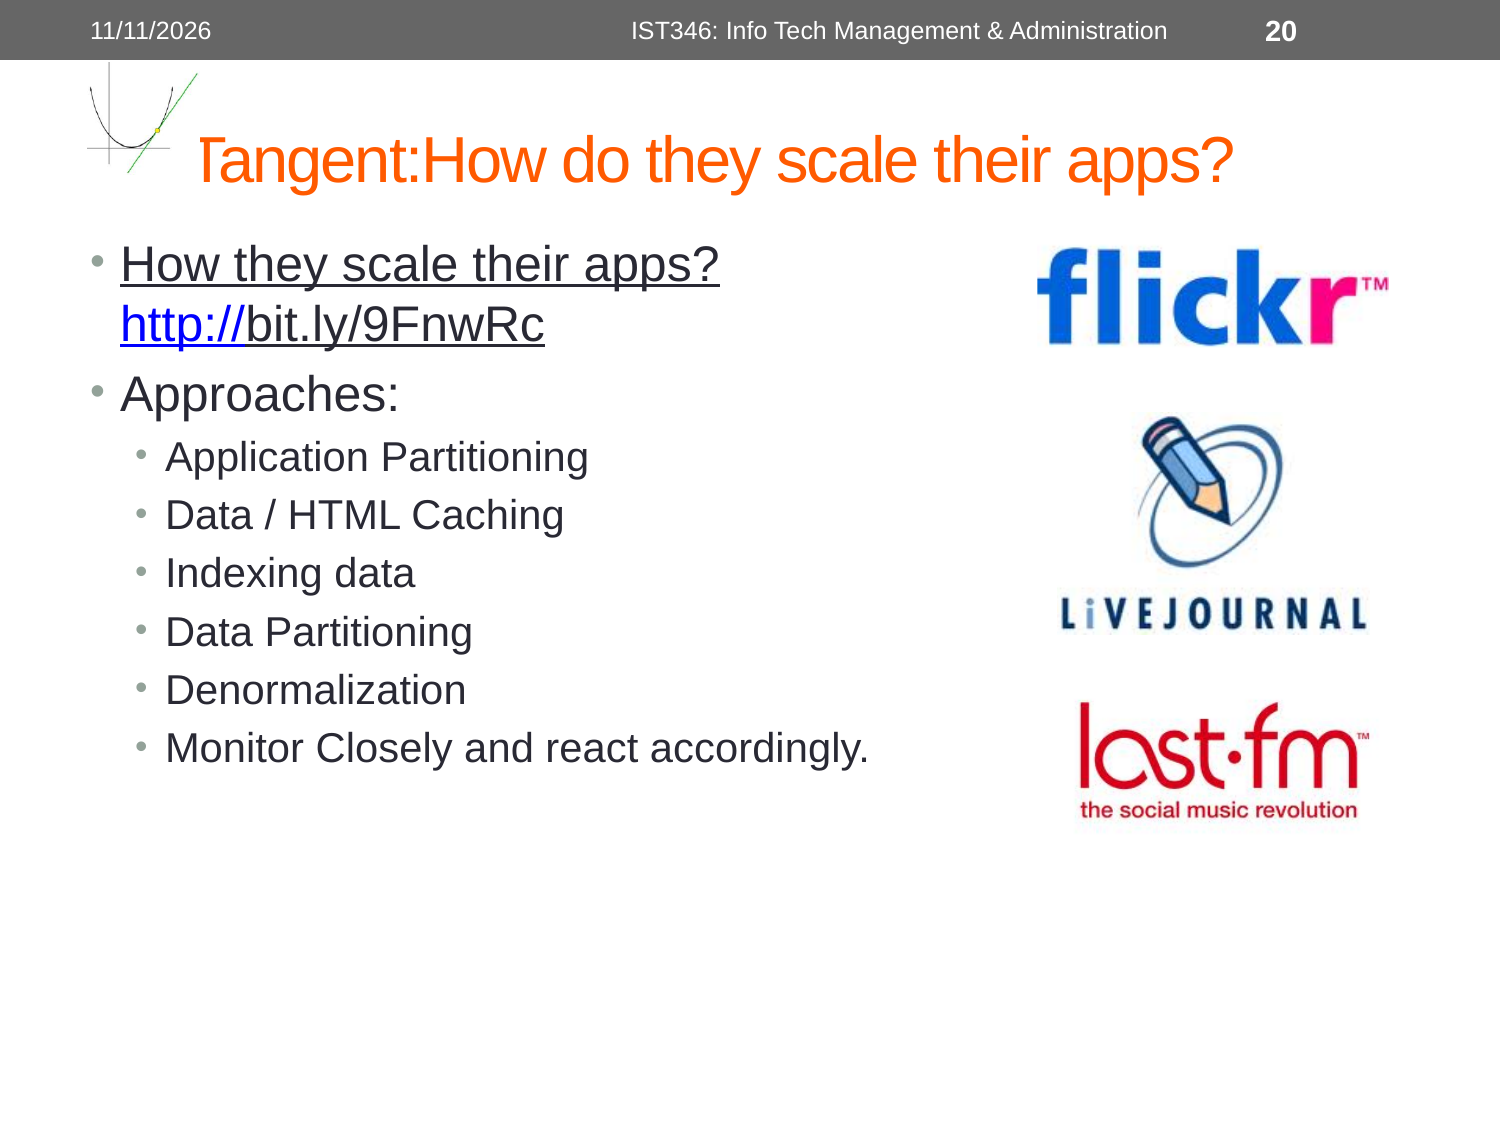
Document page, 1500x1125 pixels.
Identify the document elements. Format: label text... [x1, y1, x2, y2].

picture [87, 62, 200, 175]
picture [1037, 239, 1390, 357]
footer IST346: Info Tech Management & Administration [562, 3, 1238, 57]
picture [1037, 662, 1401, 859]
title Tangent:How do they scale their apps? [75, 87, 1438, 225]
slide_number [75, 3, 550, 57]
slide_number 20 [1250, 3, 1425, 57]
picture [1056, 412, 1370, 635]
list How they scale their apps? http://bit.ly/9FnwRc Approaches: Application Partitioning Data / HTML Caching Indexing data Data Partitioning Denormalization Monitor Closely and react accordingly. [75, 223, 1050, 1034]
